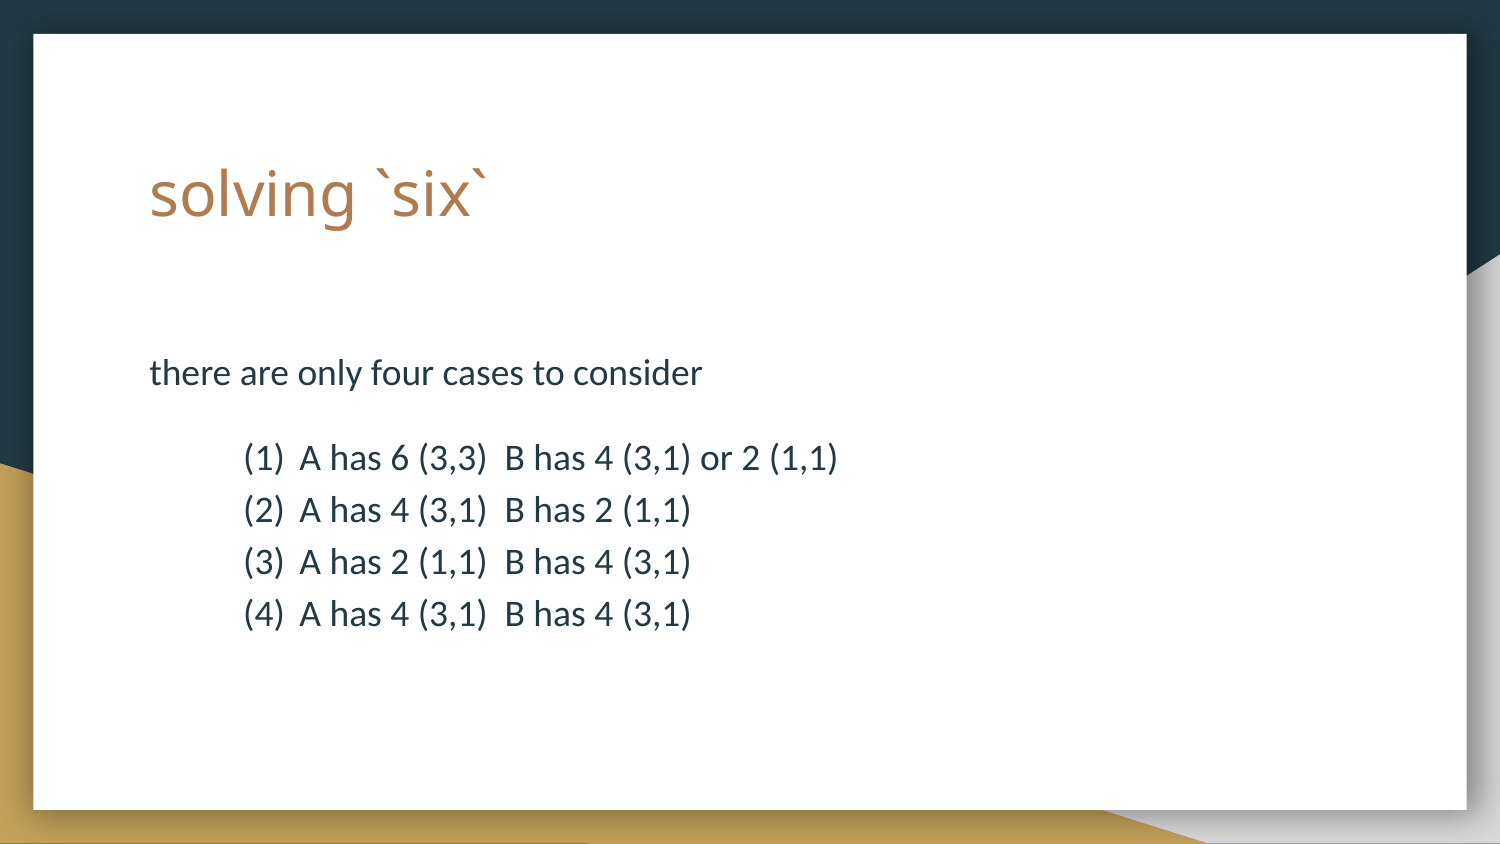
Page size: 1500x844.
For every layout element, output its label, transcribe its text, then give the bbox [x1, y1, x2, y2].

list there are only four cases to consider A has 6 (3,3) B has 4 (3,1) or 2 (1,1) A has 4 (3,1) B has 2 (1,1) A has 2 (1,1) B has 4 (3,1) A has 4 (3,1) B has 4 (3,1) [134, 326, 1366, 729]
title solving `six` [134, 138, 1366, 296]
